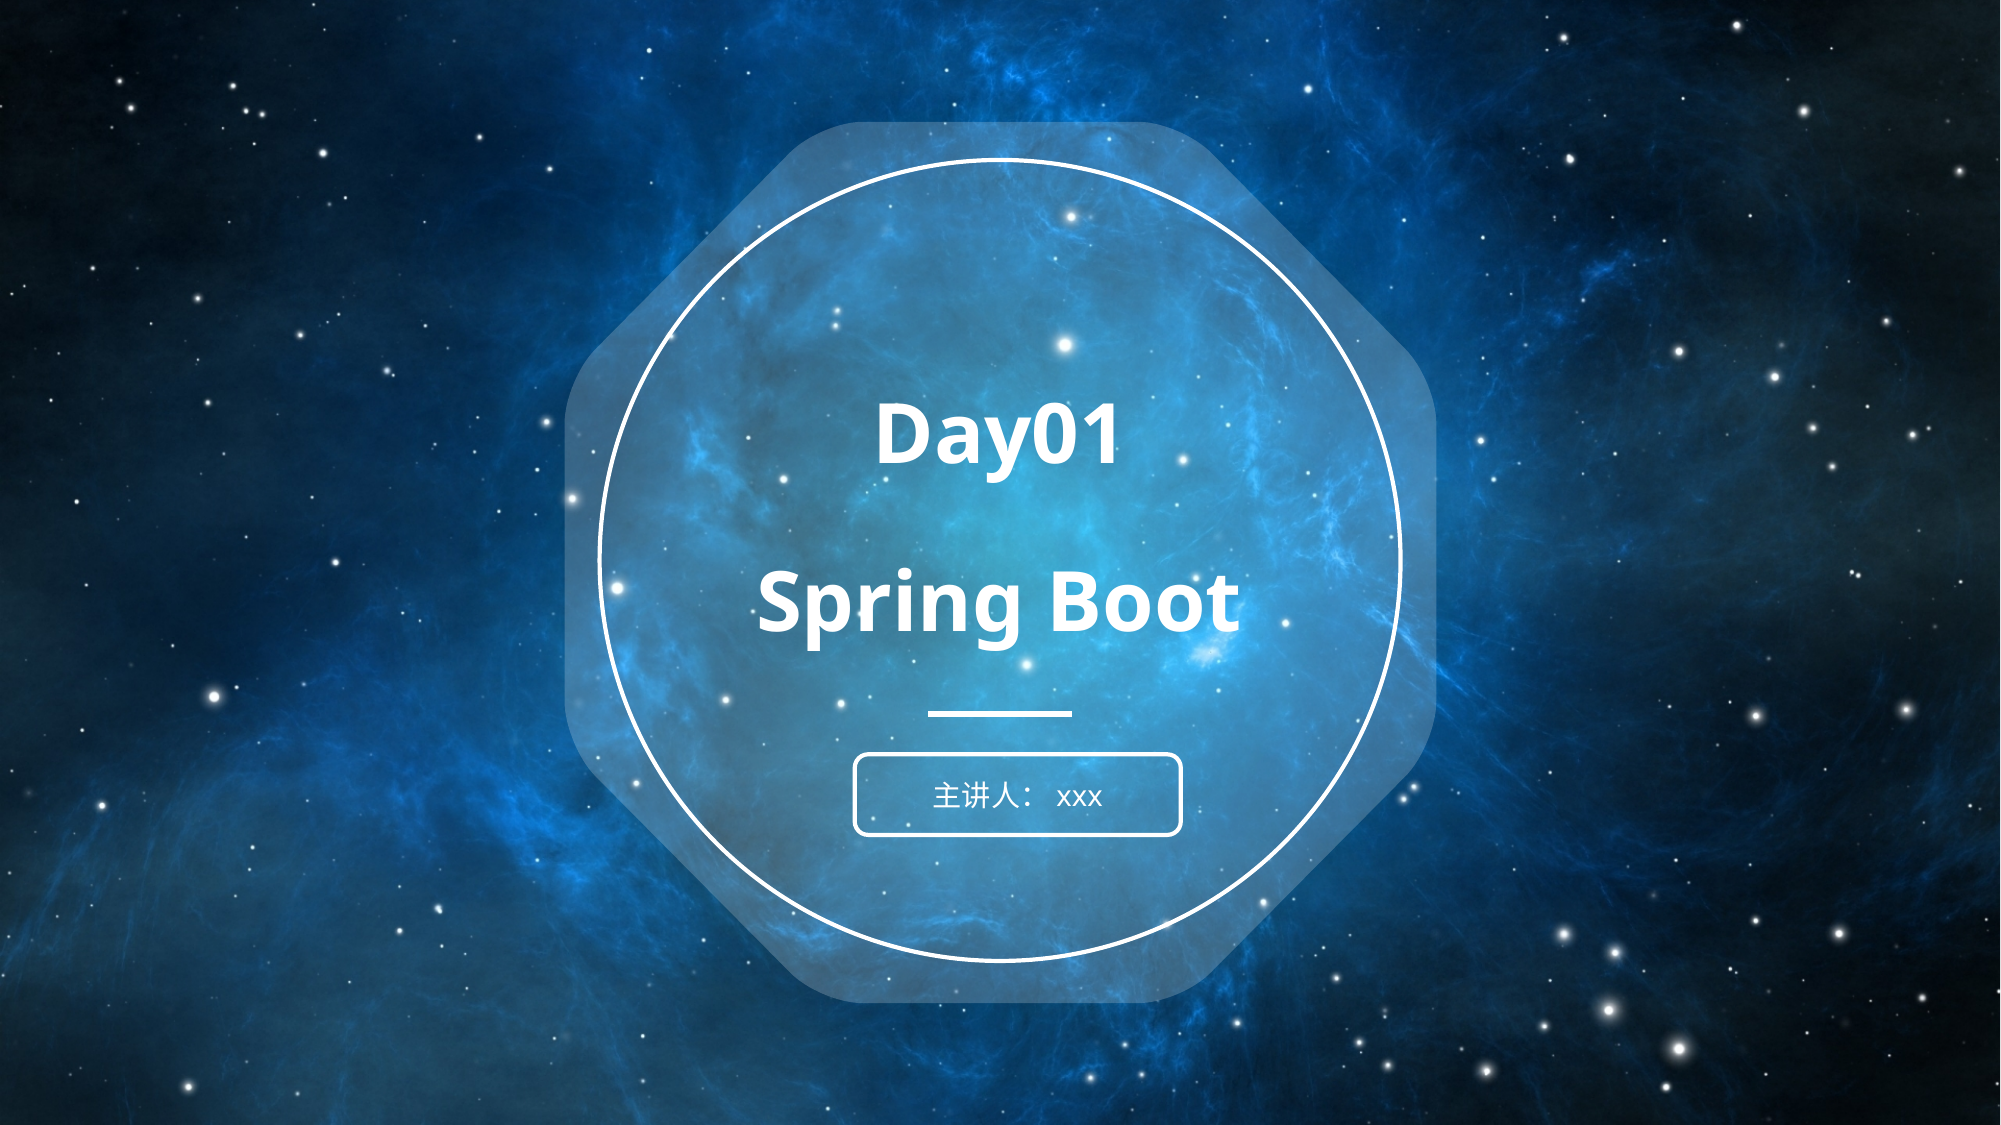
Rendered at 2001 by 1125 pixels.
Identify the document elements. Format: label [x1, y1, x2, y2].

text_box [598, 158, 1402, 962]
text_box [564, 121, 1437, 1004]
picture [0, 0, 2001, 1125]
